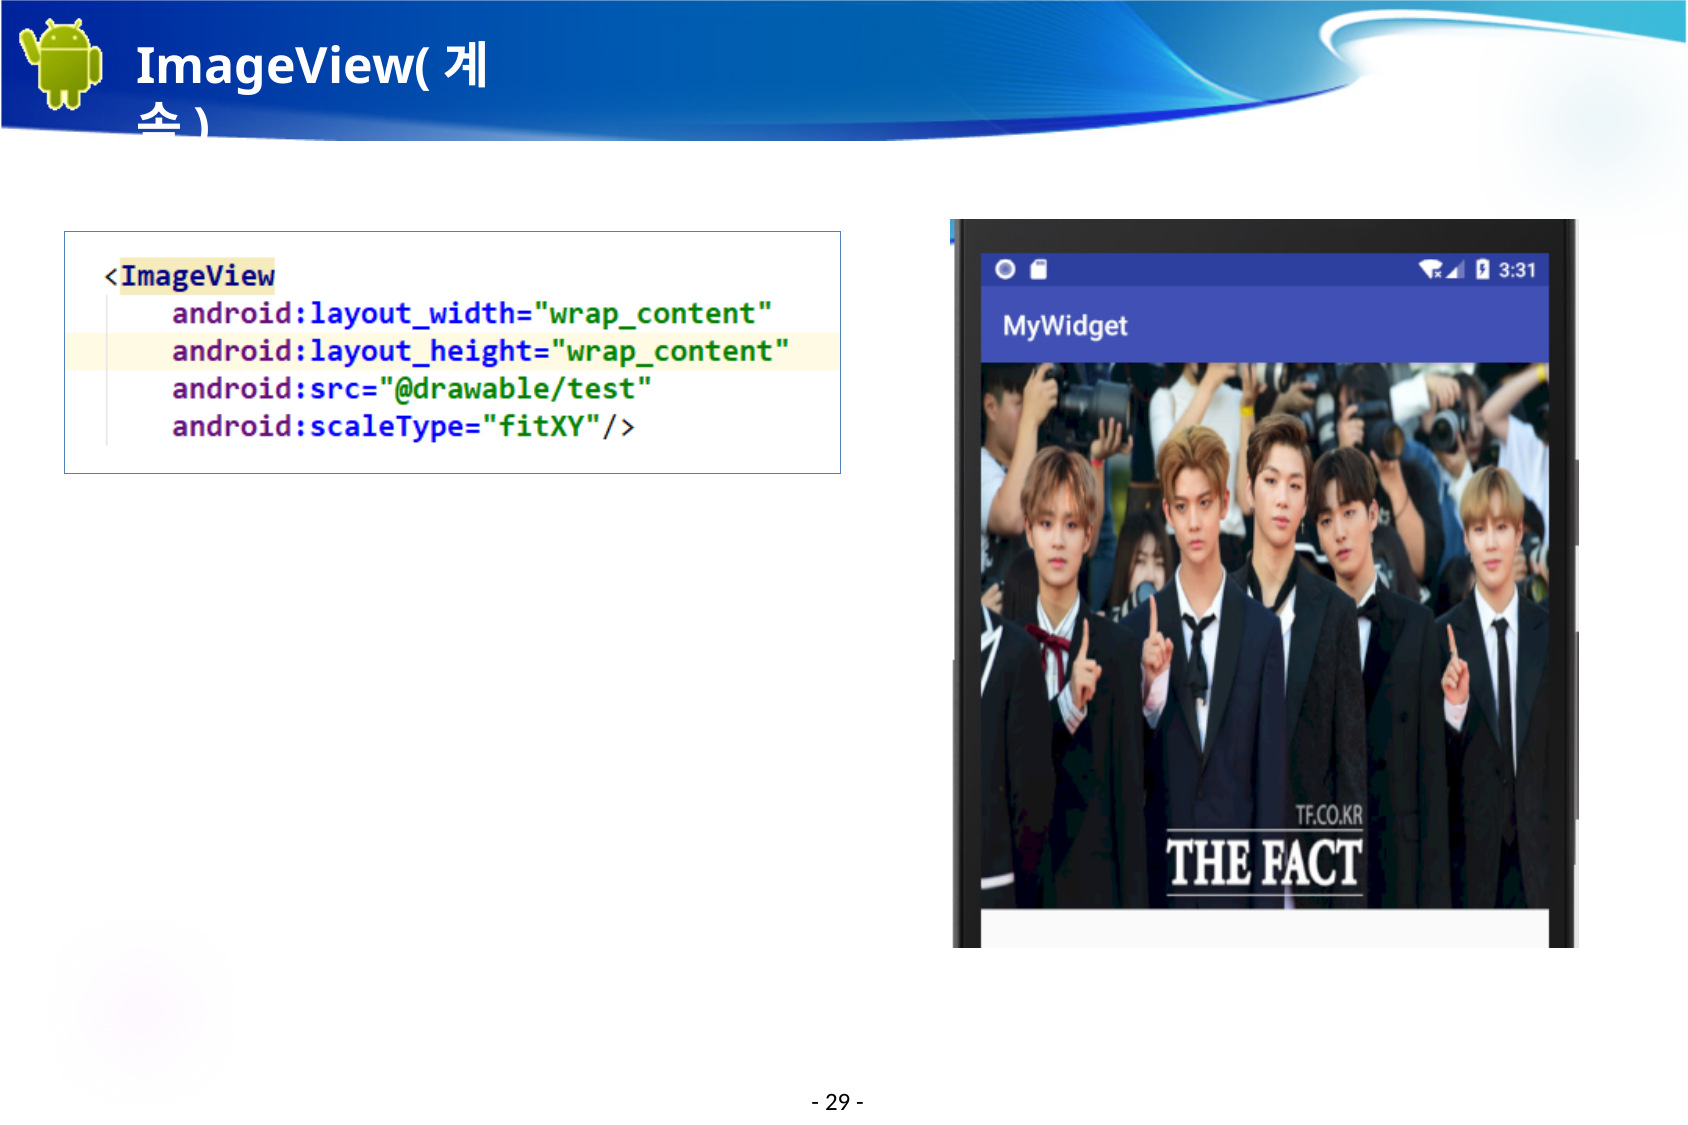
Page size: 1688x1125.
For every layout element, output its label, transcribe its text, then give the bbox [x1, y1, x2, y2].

title ImageView(계속) [134, 31, 541, 96]
picture [0, 0, 1688, 141]
picture [63, 231, 841, 475]
picture [949, 219, 1579, 949]
